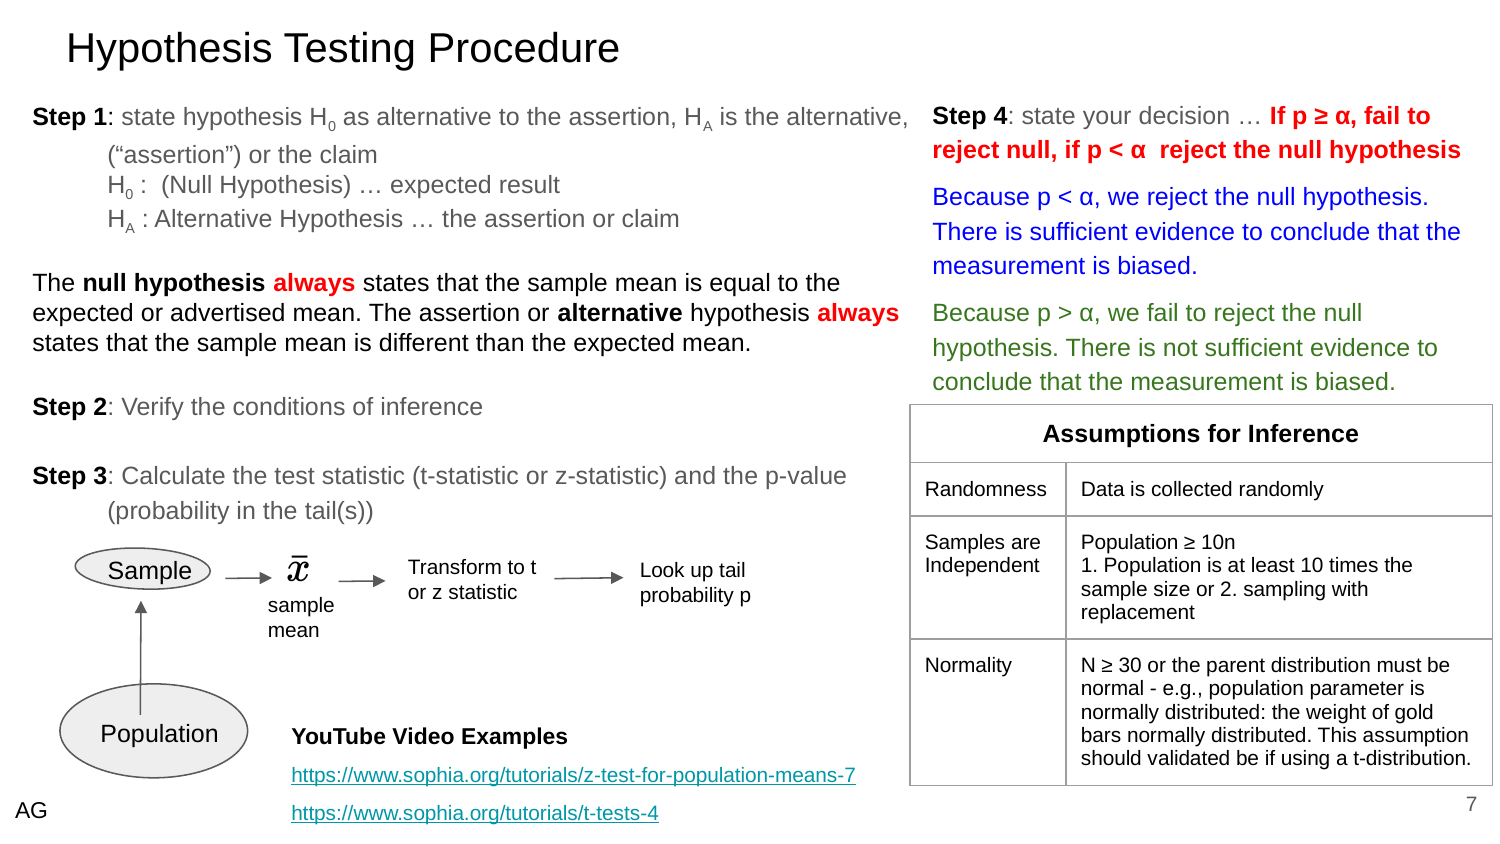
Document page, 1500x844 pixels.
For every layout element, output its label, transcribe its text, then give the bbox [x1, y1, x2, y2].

list Step 1: state hypothesis H0 as alternative to the assertion, HA is the alternative, (“assertion”) or the claim H0 : (Null Hypothesis) … expected result HA : Alternative Hypothesis … the assertion or claim The null hypothesis always states that the sample mean is equal to the expected or advertised mean. The assertion or alternative hypothesis always states that the sample mean is different than the expected mean. Step 2: Verify the conditions of inference Step 3: Calculate the test statistic (t-statistic or z-statistic) and the p-value (probability in the tail(s)) [17, 80, 954, 520]
text_box YouTube Video Examples https://www.sophia.org/tutorials/z-test-for-population-means-7 https://www.sophia.org/tutorials/t-tests-4 [276, 707, 878, 821]
table_cell Data is collected randomly [1067, 463, 1492, 515]
table_header Assumptions for Inference [911, 405, 1492, 462]
table_cell Normality [911, 640, 1065, 785]
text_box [59, 538, 804, 778]
table_cell Population ≥ 10n 1. Population is at least 10 times the sample size or 2. sampling with replacement [1067, 517, 1492, 638]
table_cell N ≥ 30 or the parent distribution must be normal - e.g., population parameter is normally distributed: the weight of gold bars normally distributed. This assumption should validated be if using a t-distribution. [1067, 640, 1492, 785]
title Hypothesis Testing Procedure [51, 6, 1449, 80]
table_cell Randomness [911, 463, 1065, 515]
slide_number ‹#› [1402, 776, 1493, 830]
text_box Step 4: state your decision … If p ≥ α, fail to reject null, if p < α reject the null hypothesis Because p < α, we reject the null hypothesis. There is sufficient evidence to conclude that the measurement is biased. Because p > α, we fail to reject the null hypothesis. There is not sufficient evidence to conclude that the measurement is biased. [917, 80, 1493, 390]
table_cell Samples are Independent [911, 517, 1065, 638]
